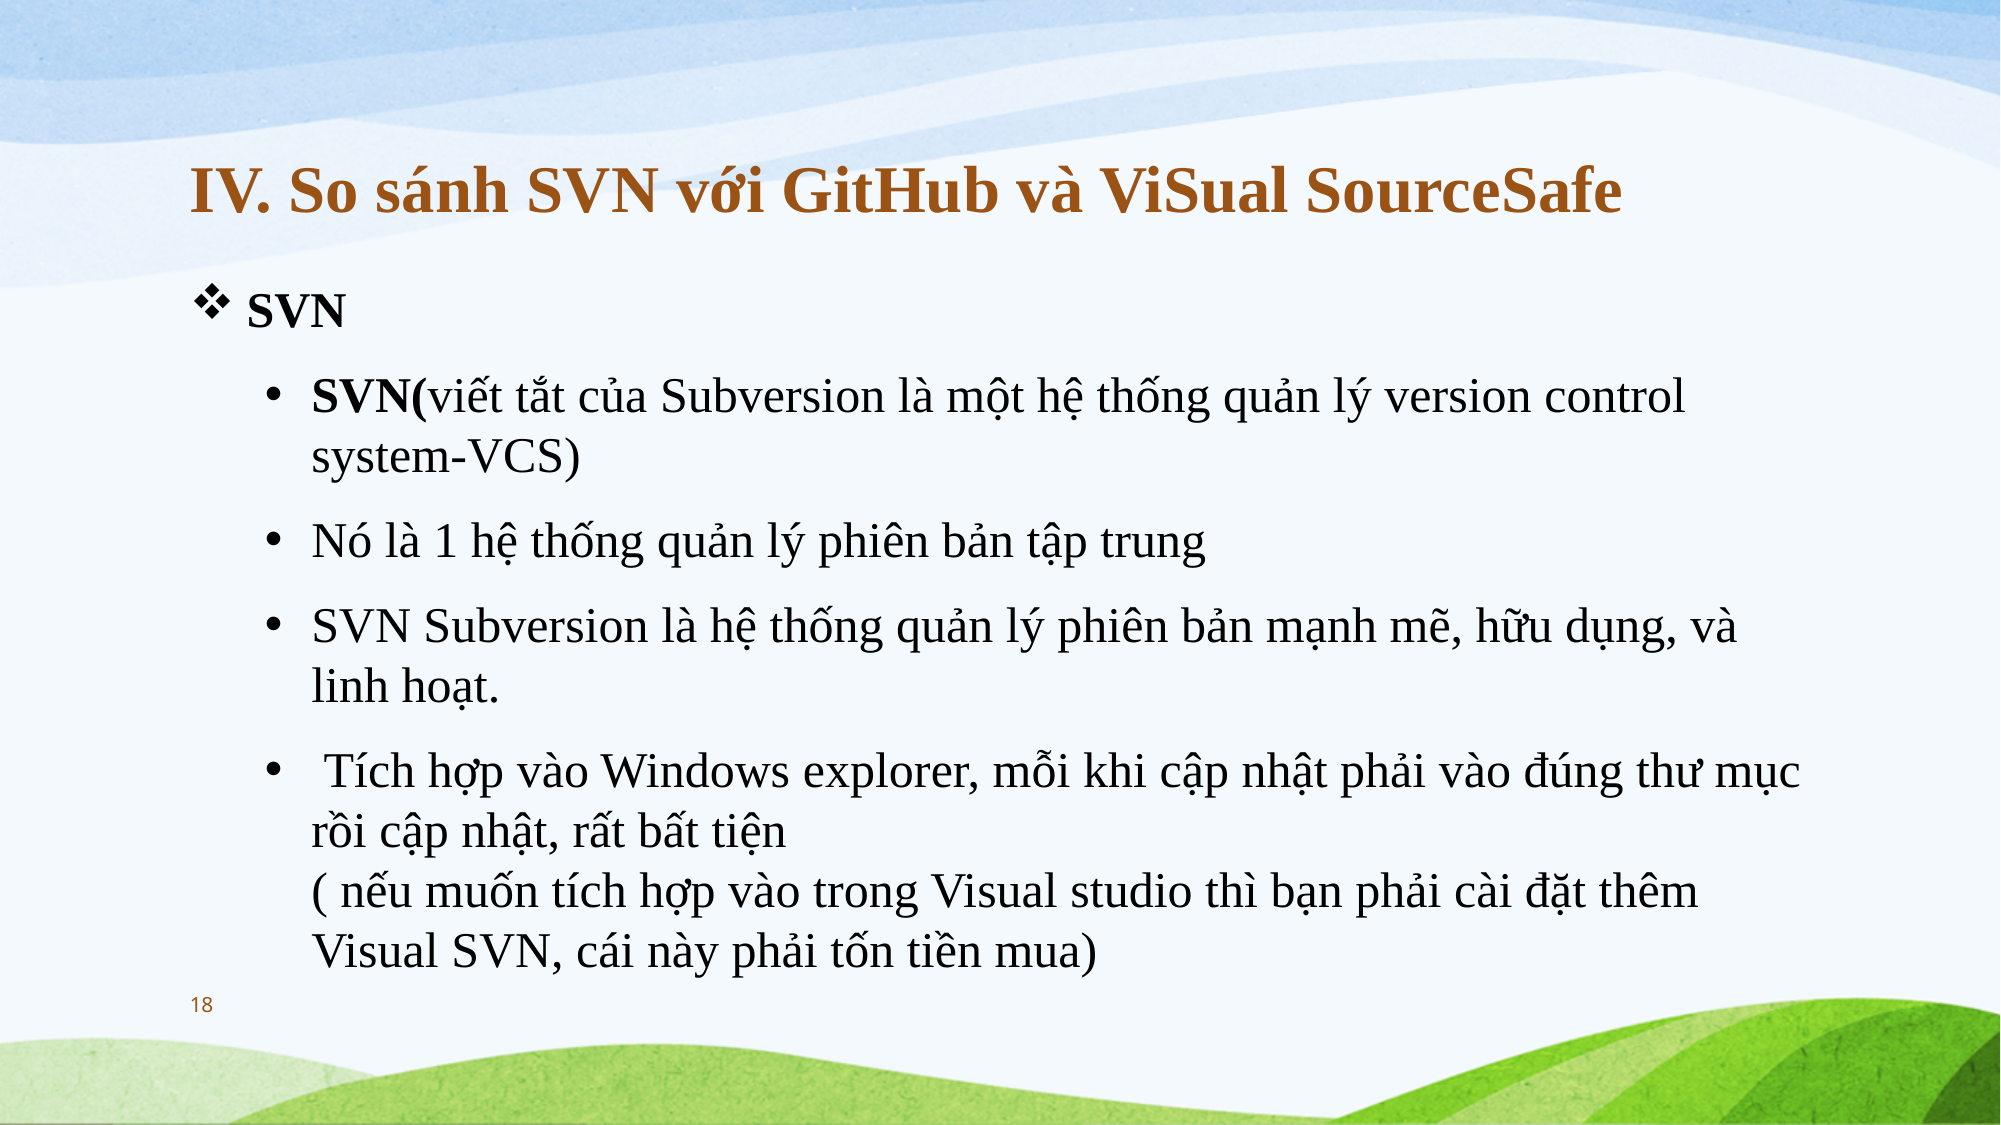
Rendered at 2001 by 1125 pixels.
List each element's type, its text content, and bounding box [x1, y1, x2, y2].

slide_number 18 [174, 987, 300, 1025]
title IV. So sánh SVN với GitHub và ViSual SourceSafe [174, 138, 1825, 235]
picture [0, 0, 2001, 1125]
list SVN SVN(viết tắt của Subversion là một hệ thống quản lý version control system-VCS) Nó là 1 hệ thống quản lý phiên bản tập trung SVN Subversion là hệ thống quản lý phiên bản mạnh mẽ, hữu dụng, và linh hoạt. Tích hợp vào Windows explorer, mỗi khi cập nhật phải vào đúng thư mục rồi cập nhật, rất bất tiện ( nếu muốn tích hợp vào trong Visual studio thì bạn phải cài đặt thêm Visual SVN, cái này phải tốn tiền mua) [174, 270, 1825, 988]
